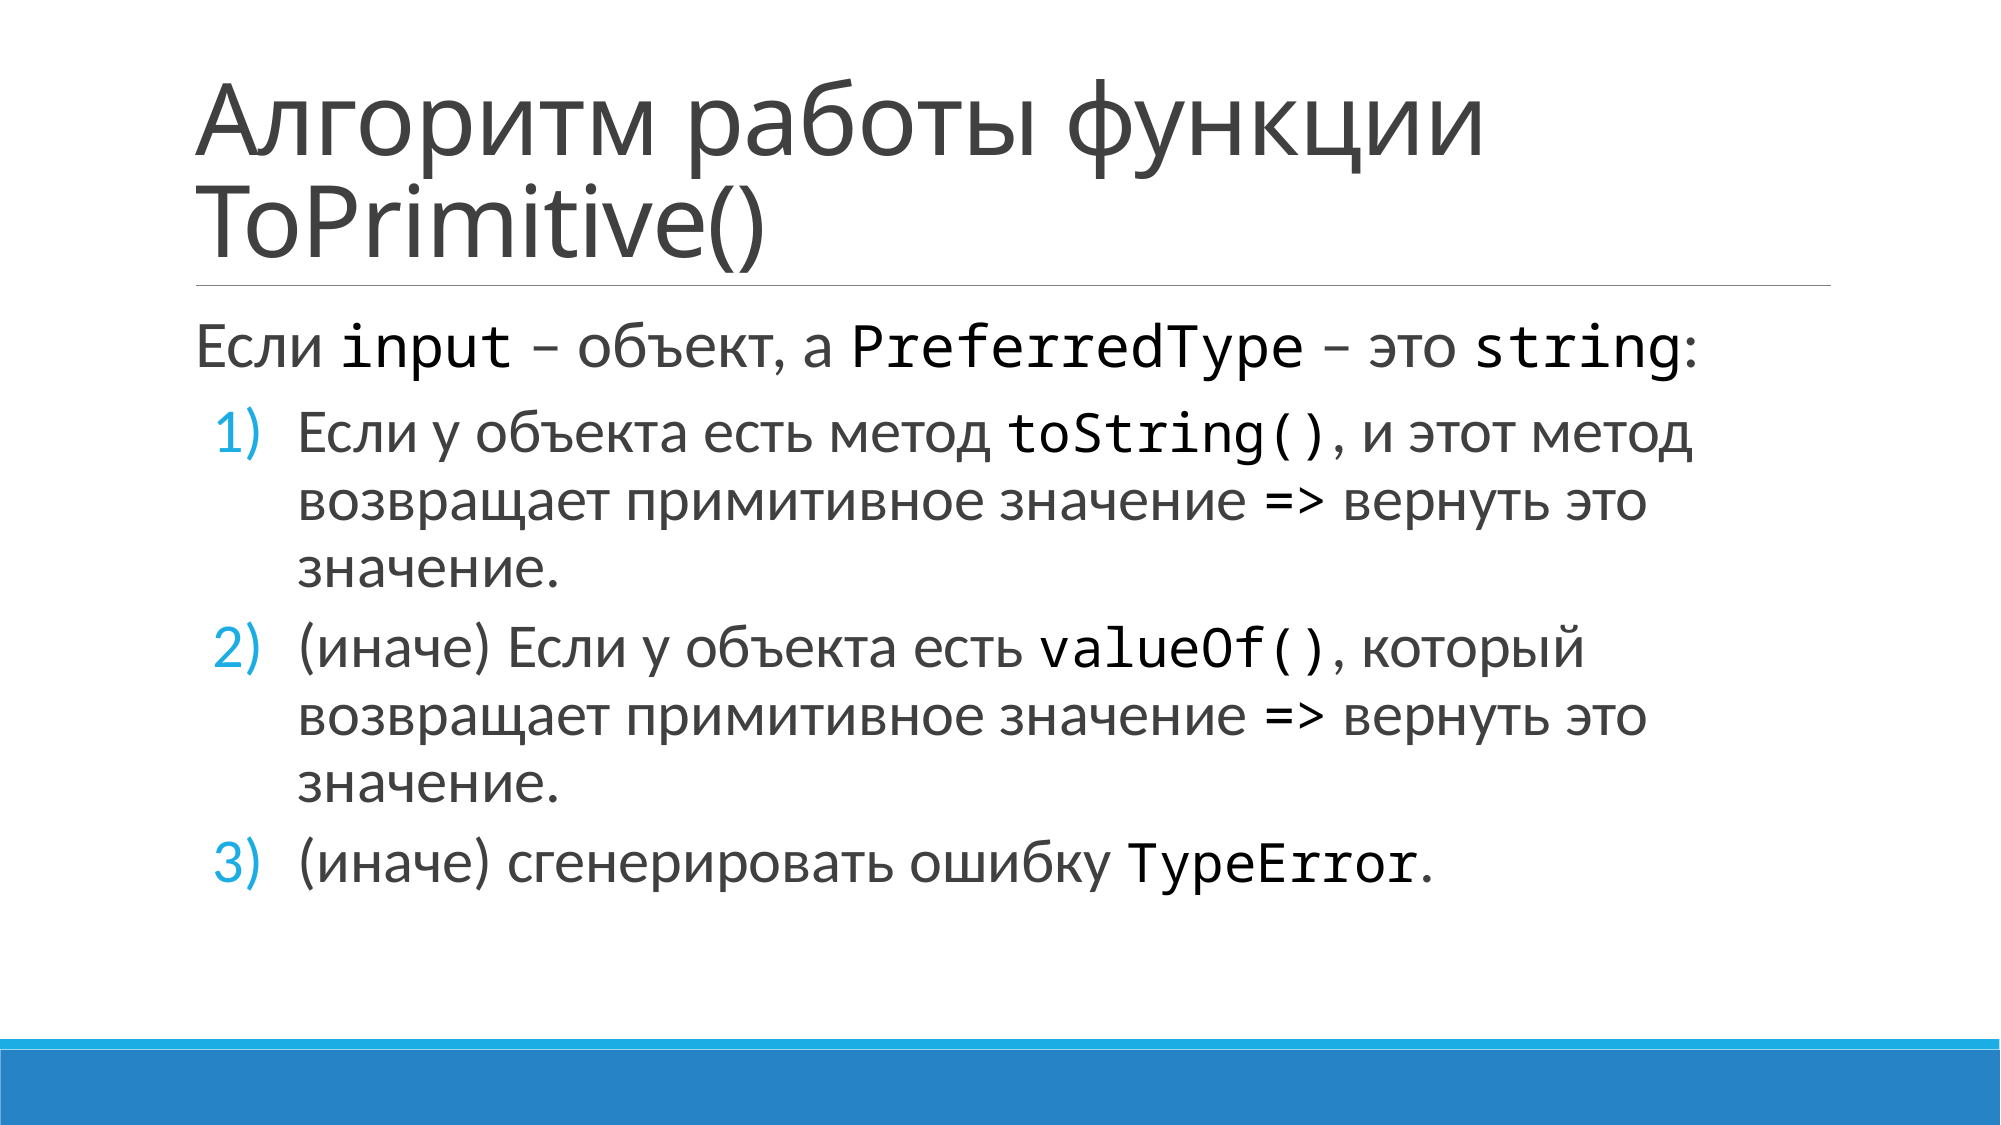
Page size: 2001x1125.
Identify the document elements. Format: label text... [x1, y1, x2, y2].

list Если input – объект, а PreferredType – это string: Если у объекта есть метод toString(), и этот метод возвращает примитивное значение => вернуть это значение. (иначе) Если у объекта есть valueOf(), который возвращает примитивное значение => вернуть это значение. (иначе) сгенерировать ошибку TypeError. [180, 302, 1830, 963]
title Алгоритм работы функции ToPrimitive() [180, 47, 1830, 285]
